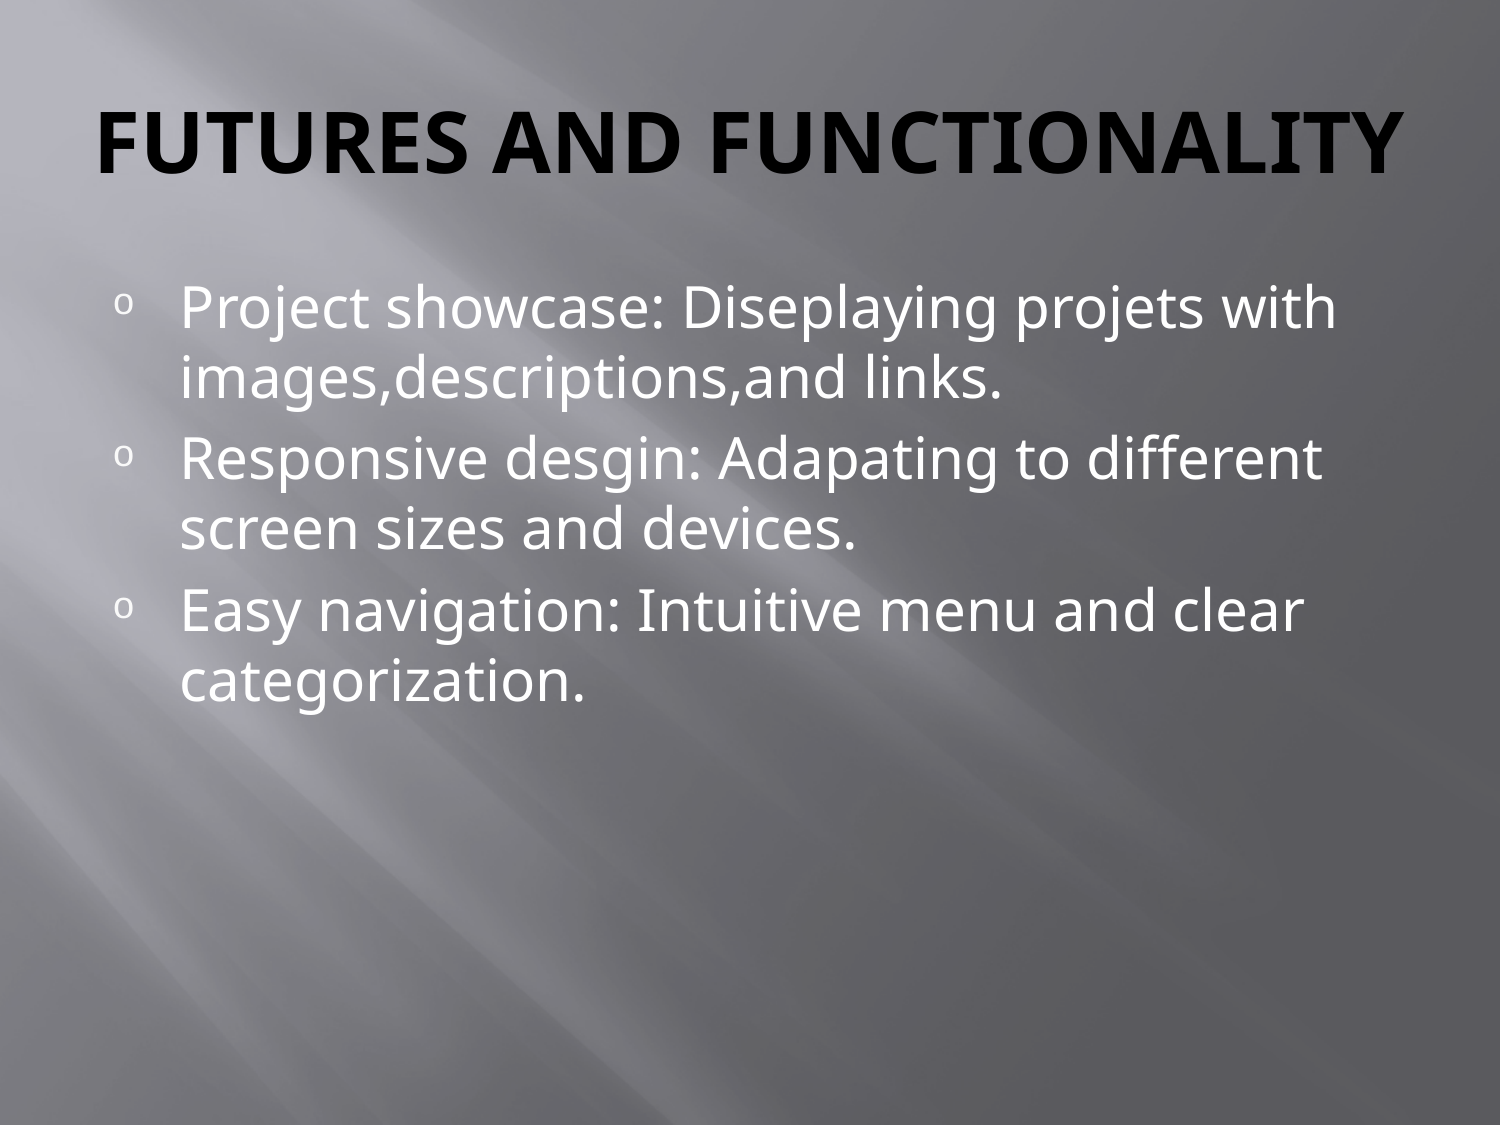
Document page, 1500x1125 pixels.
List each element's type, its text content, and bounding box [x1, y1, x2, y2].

list Project showcase: Diseplaying projets with images,descriptions,and links. Responsive desgin: Adapating to different screen sizes and devices. Easy navigation: Intuitive menu and clear categorization. [75, 262, 1425, 1035]
title FUTURES AND FUNCTIONALITY [75, 45, 1425, 233]
